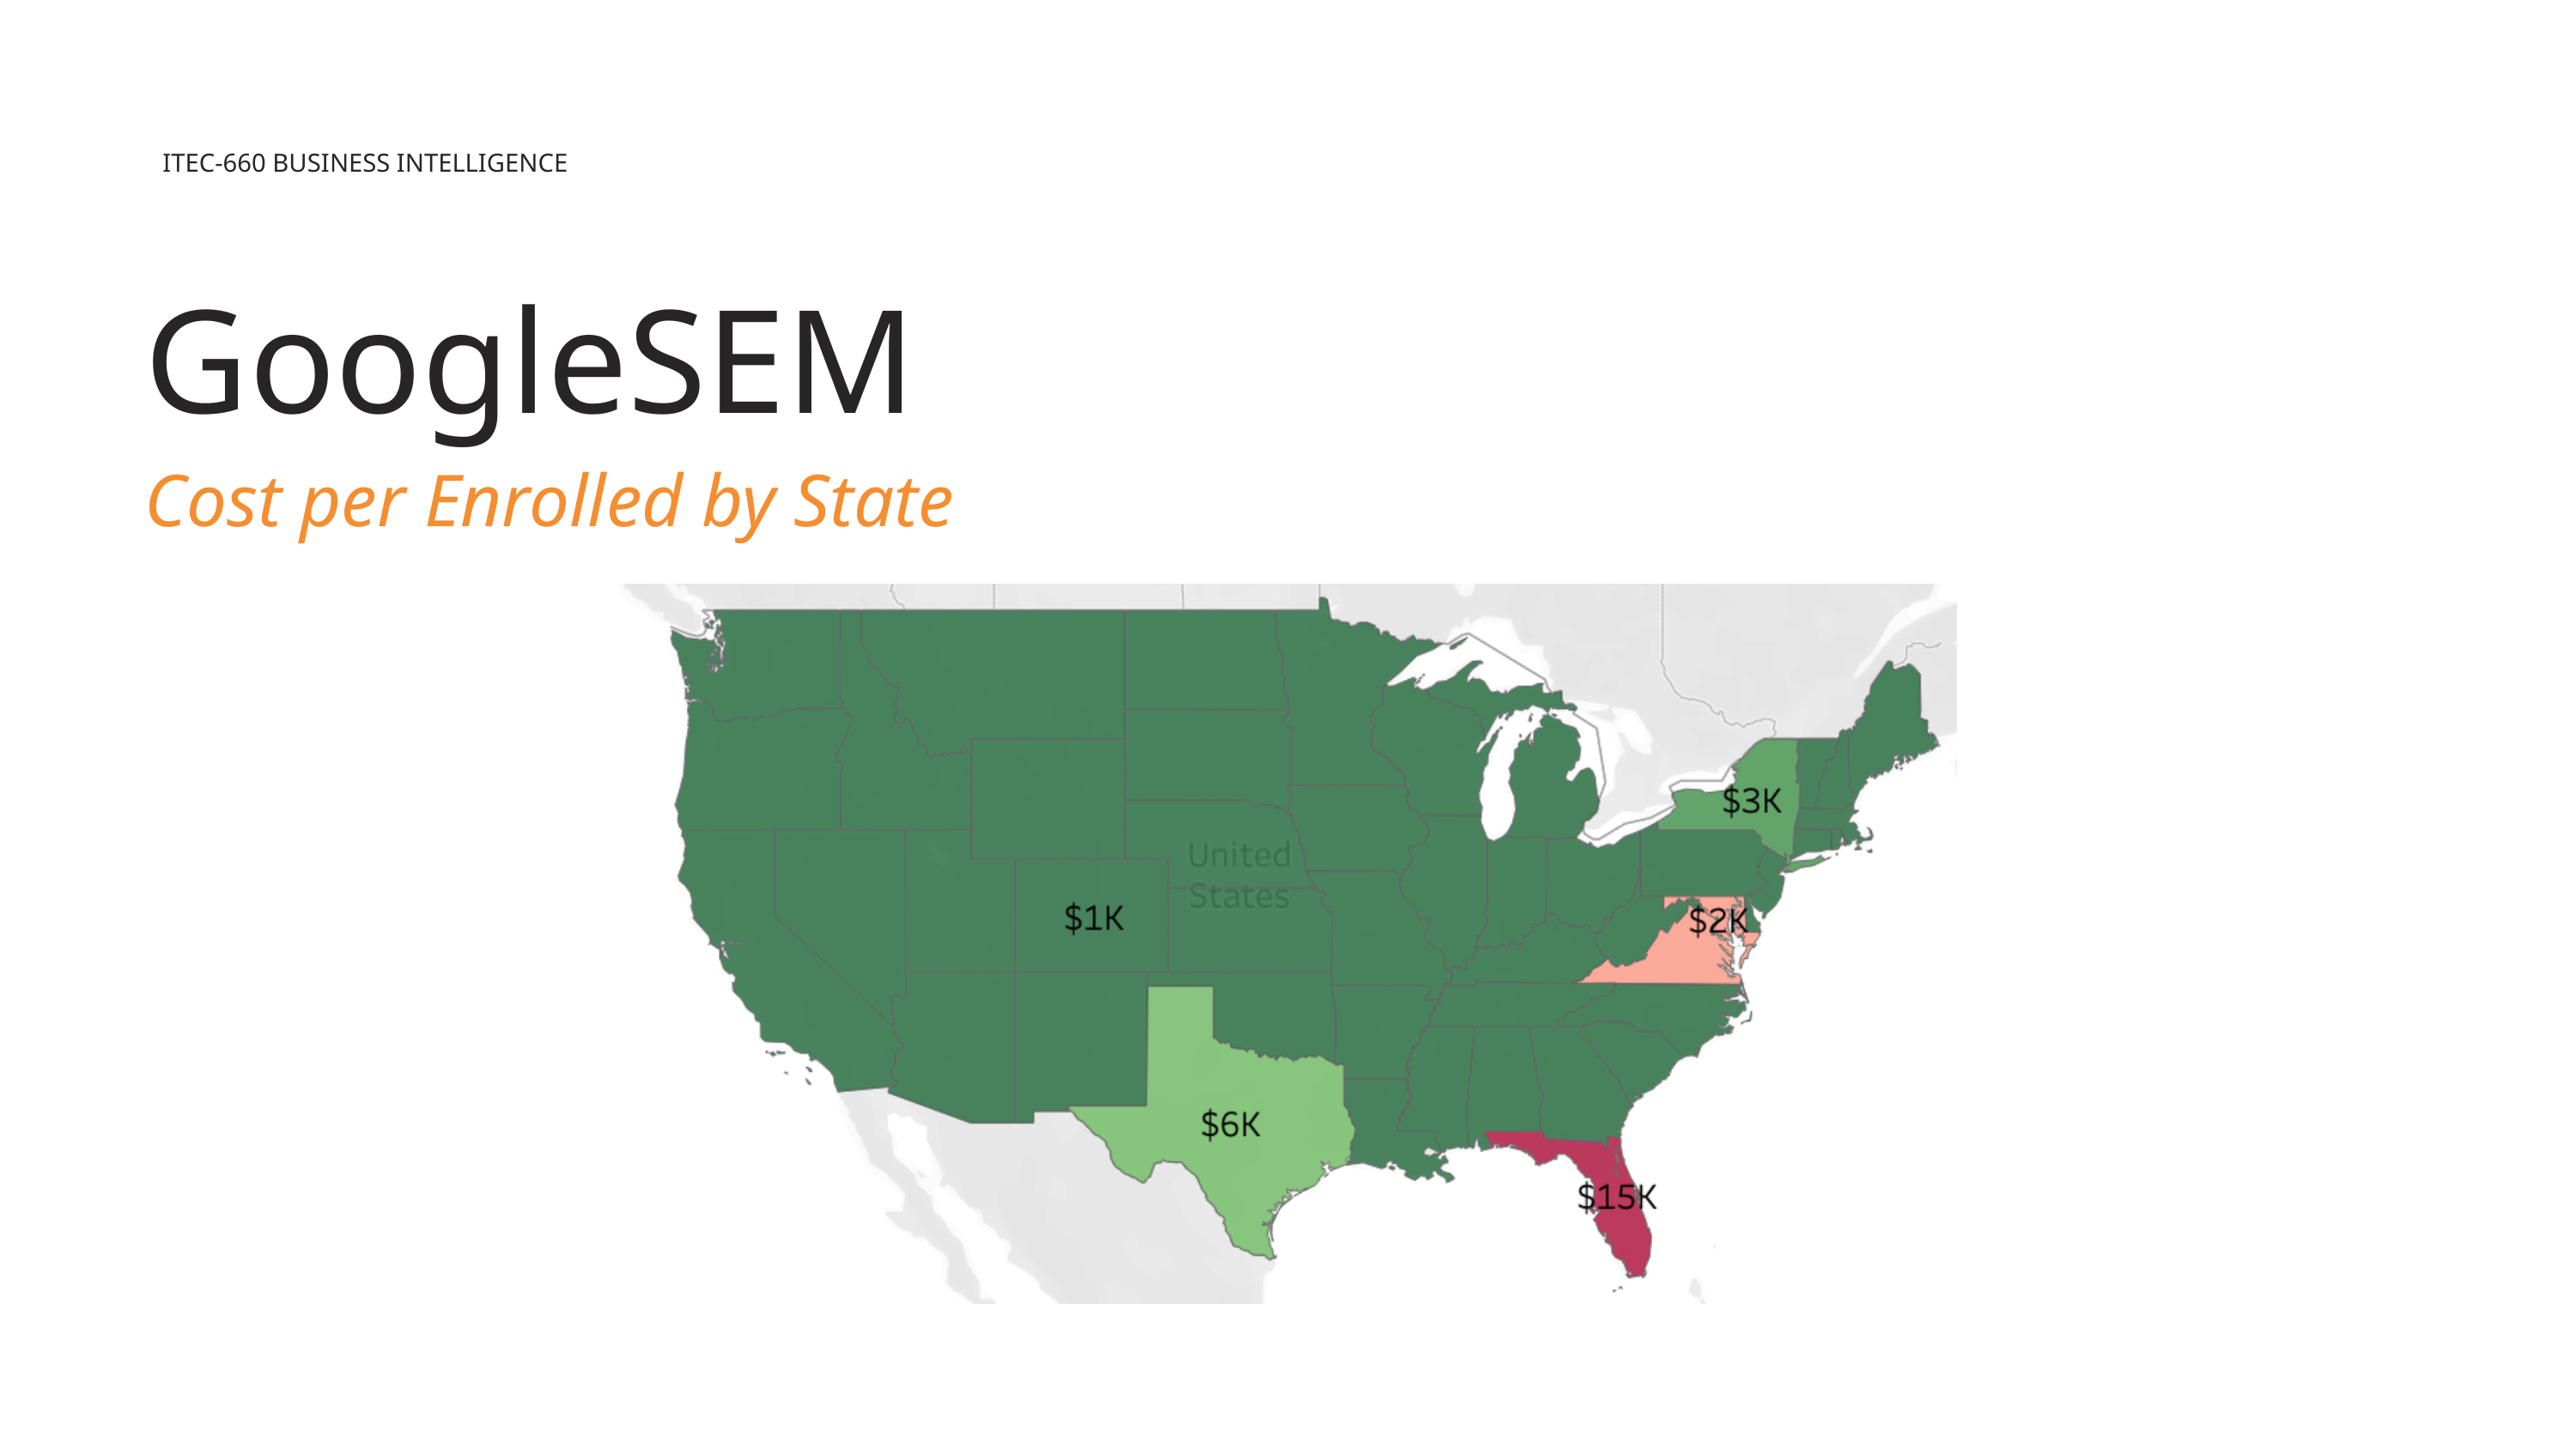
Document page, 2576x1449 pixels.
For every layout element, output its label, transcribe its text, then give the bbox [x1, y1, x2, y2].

picture [618, 583, 1957, 1304]
text_box ITEC-660 BUSINESS INTELLIGENCE [162, 135, 639, 177]
text_box GoogleSEM Cost per Enrolled by State [144, 244, 1783, 541]
